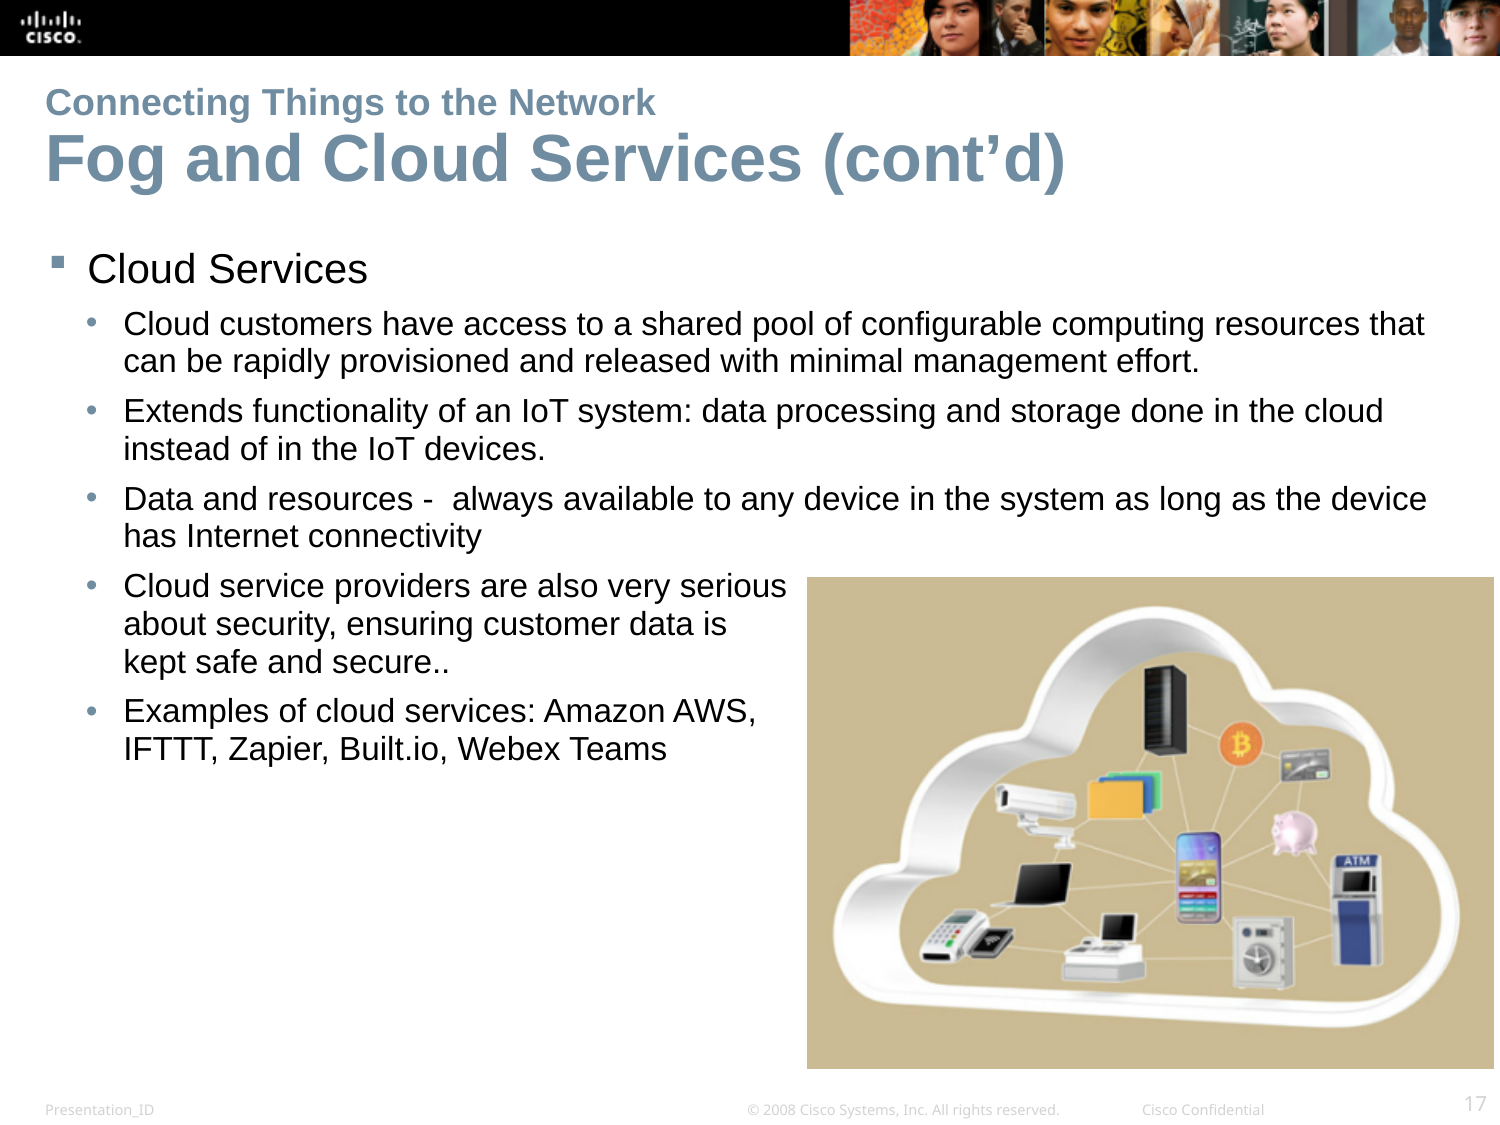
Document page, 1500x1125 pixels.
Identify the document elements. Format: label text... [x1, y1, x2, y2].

title Connecting Things to the Network Fog and Cloud Services (cont’d) [31, 64, 1471, 203]
picture [0, 0, 1500, 56]
picture [807, 576, 1494, 1070]
list Cloud Services Cloud customers have access to a shared pool of configurable computing resources that can be rapidly provisioned and released with minimal management effort. Extends functionality of an IoT system: data processing and storage done in the cloud instead of in the IoT devices. Data and resources - always available to any device in the system as long as the device has Internet connectivity Cloud service providers are also very serious about security, ensuring customer data is kept safe and secure.. Examples of cloud services: Amazon AWS, IFTTT, Zapier, Built.io, Webex Teams [34, 238, 1483, 1038]
